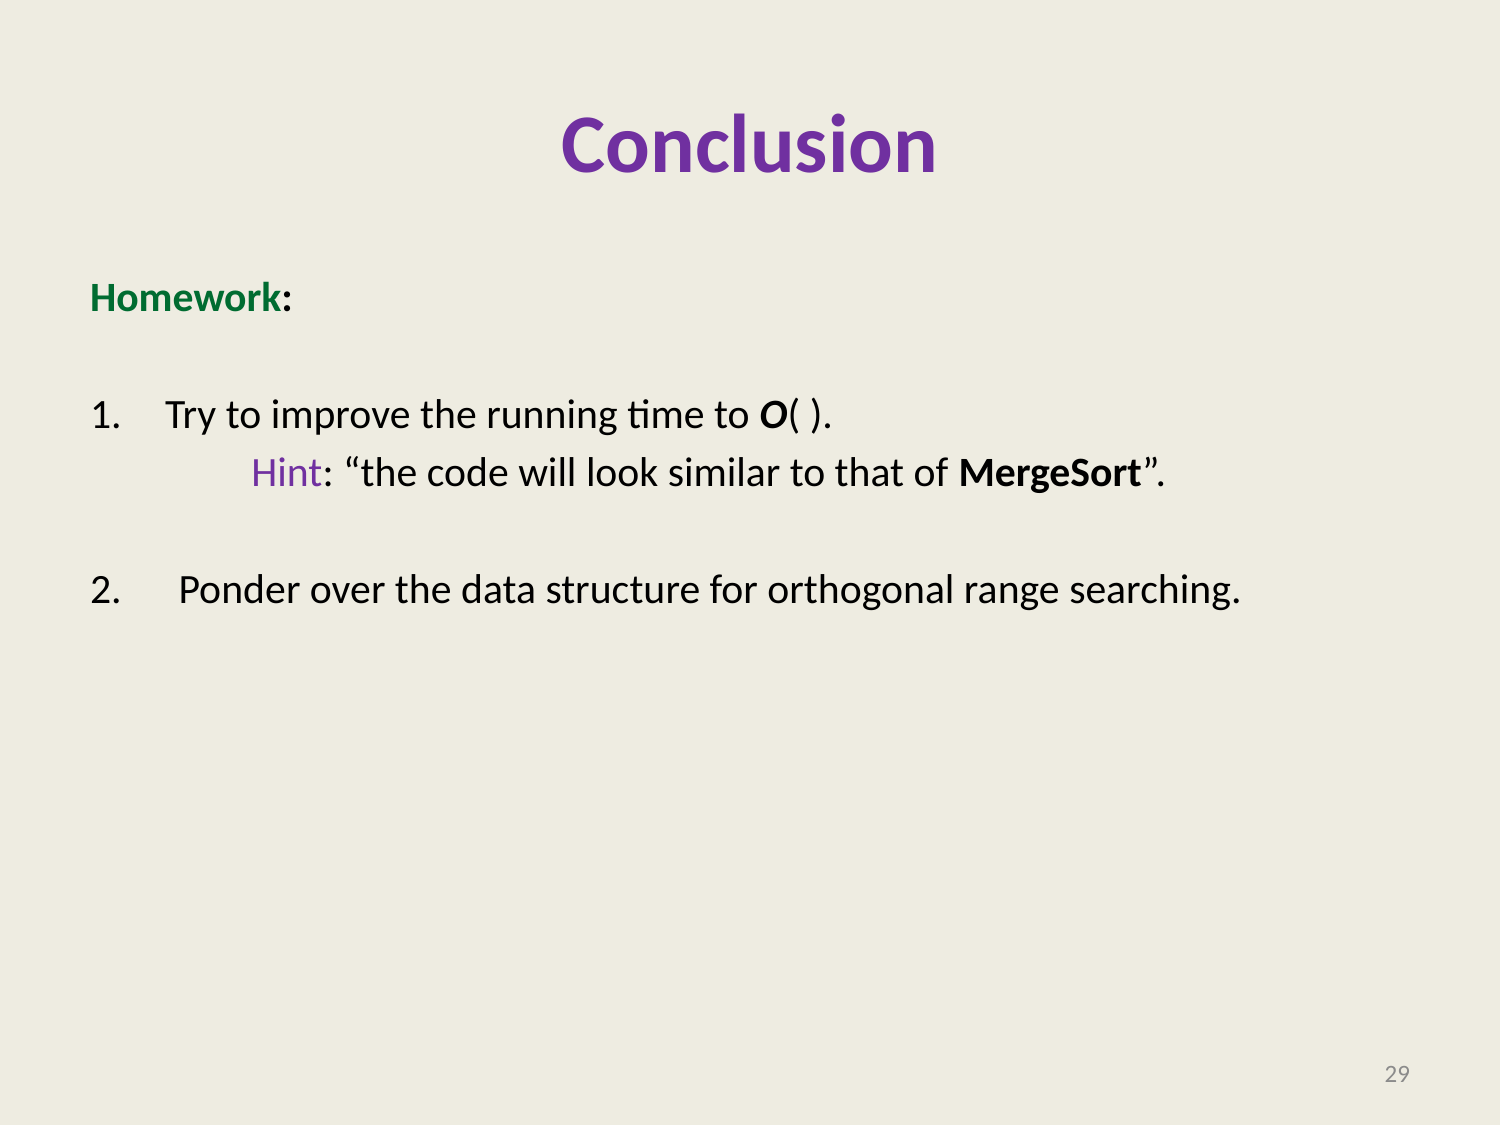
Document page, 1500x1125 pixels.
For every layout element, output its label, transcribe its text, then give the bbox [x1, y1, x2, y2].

slide_number 29 [1074, 1042, 1425, 1103]
title Conclusion [75, 45, 1425, 233]
